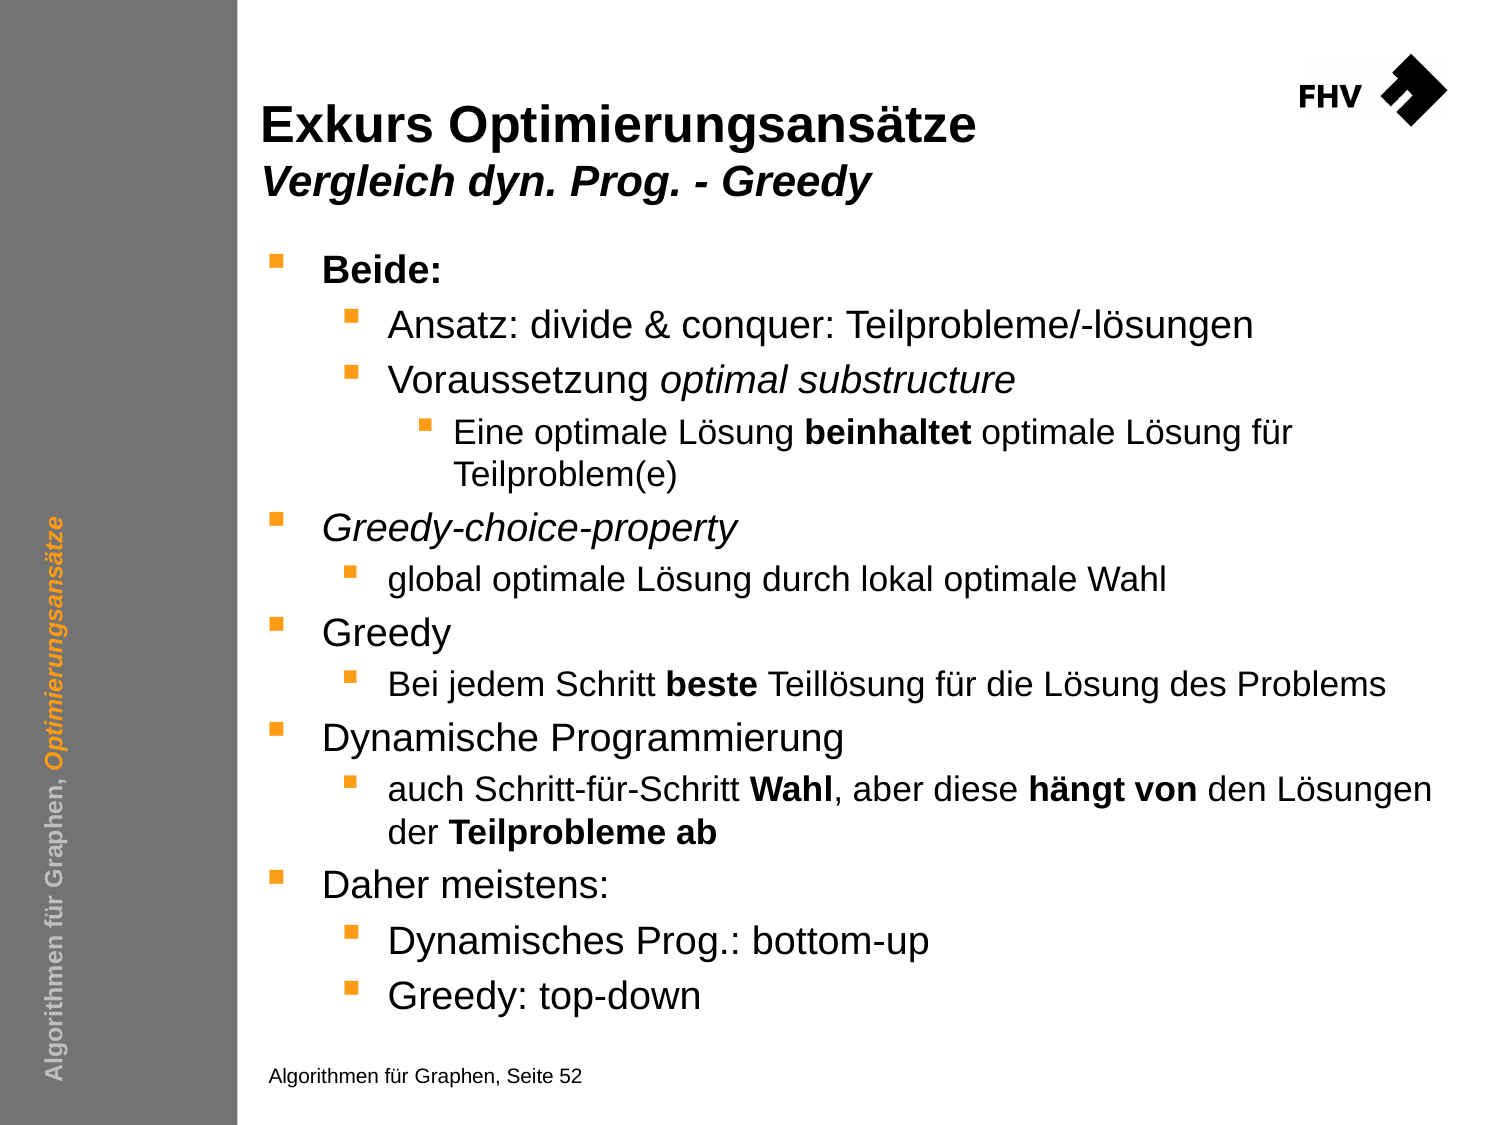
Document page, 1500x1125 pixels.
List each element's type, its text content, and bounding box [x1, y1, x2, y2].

picture [1299, 53, 1448, 127]
title Exkurs Optimierungsansätze Vergleich dyn. Prog. - Greedy [260, 99, 1026, 213]
slide_number Algorithmen für Graphen, Seite 52 [268, 1062, 999, 1095]
text_box Algorithmen für Graphen, Optimierungsansätze [29, 397, 75, 1098]
list Beide: Ansatz: divide & conquer: Teilprobleme/-lösungen Voraussetzung optimal substructure Eine optimale Lösung beinhaltet optimale Lösung für Teilproblem(e) Greedy-choice-property global optimale Lösung durch lokal optimale Wahl Greedy Bei jedem Schritt beste Teillösung für die Lösung des Problems Dynamische Programmierung auch Schritt-für-Schritt Wahl, aber diese hängt von den Lösungen der Teilprobleme ab Daher meistens: Dynamisches Prog.: bottom-up Greedy: top-down [265, 243, 1476, 1048]
